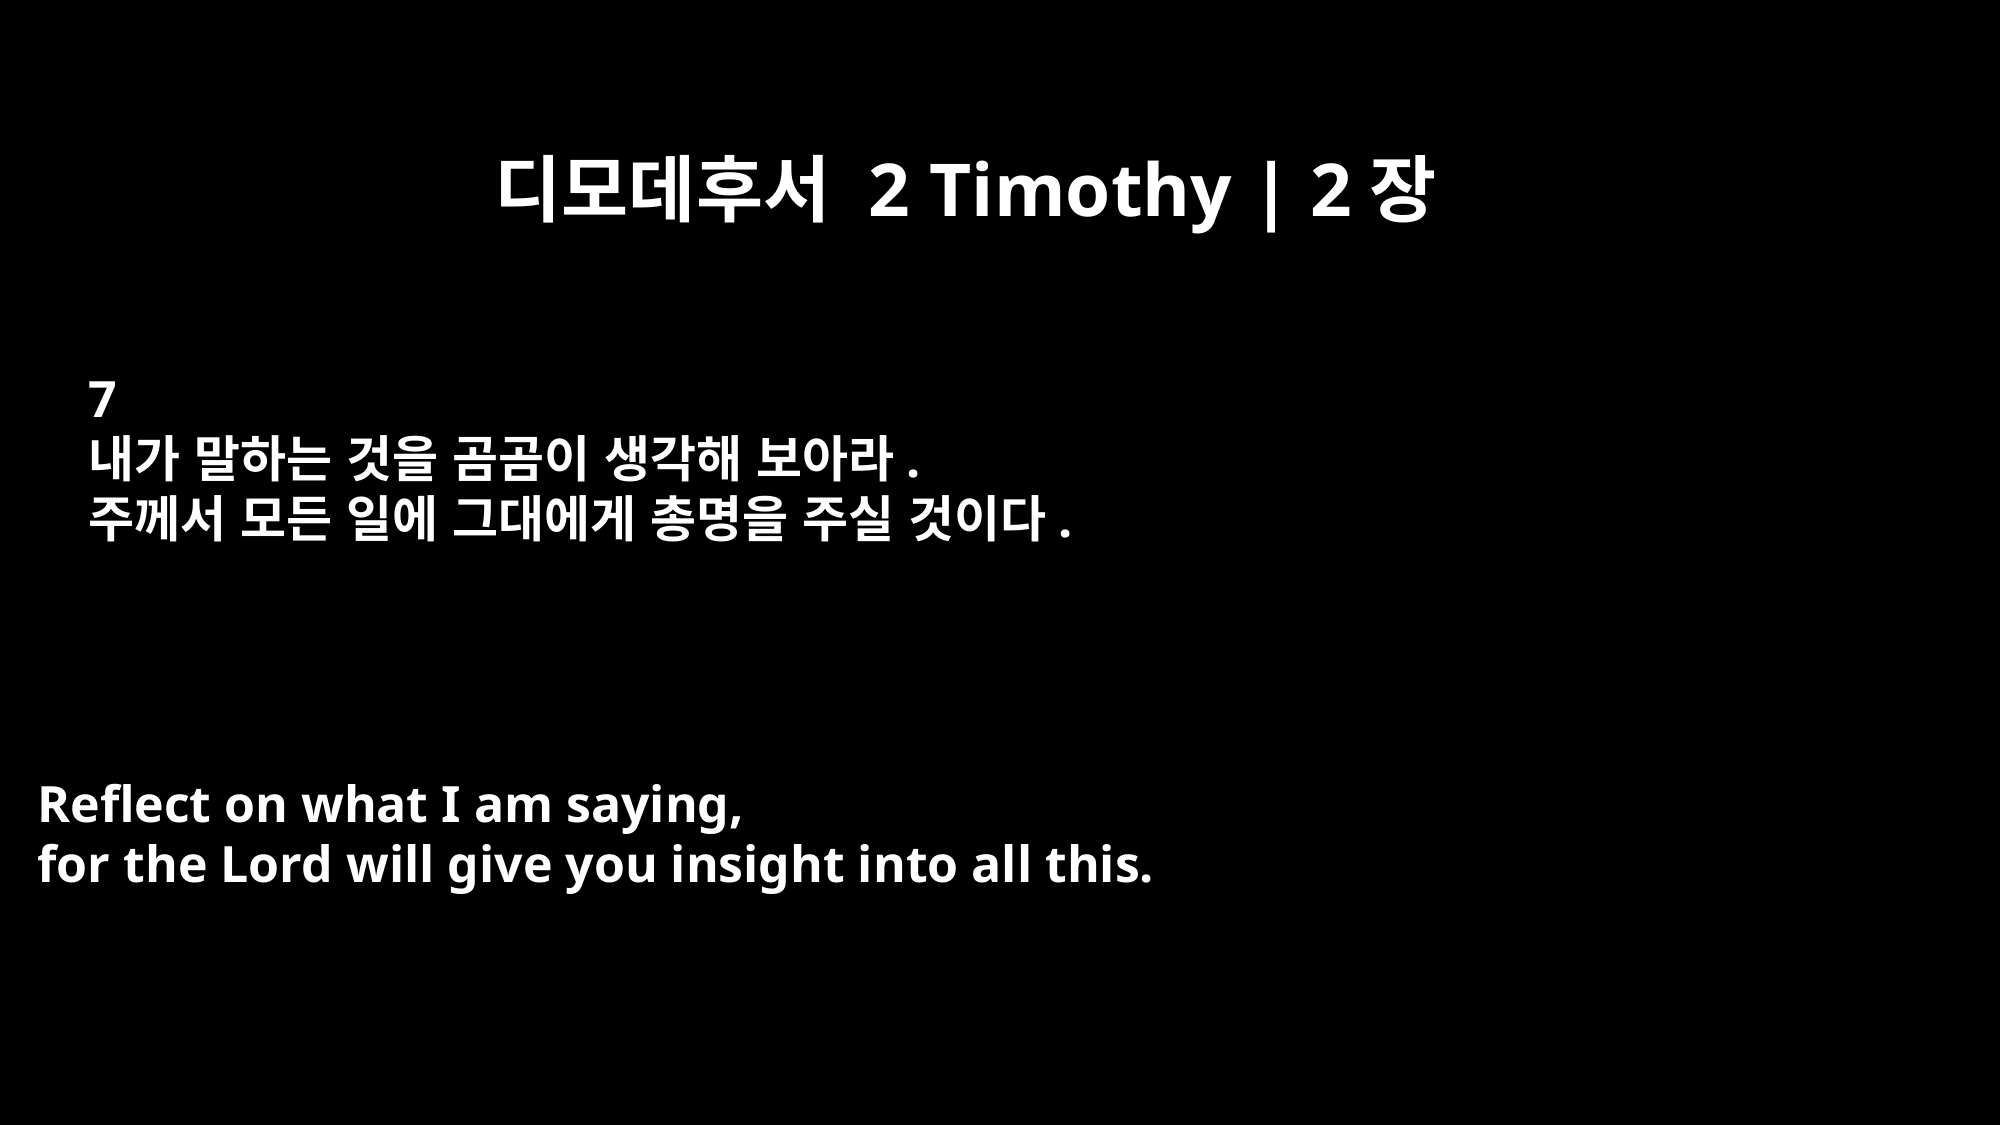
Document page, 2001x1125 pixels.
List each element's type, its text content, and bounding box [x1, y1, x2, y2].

text_box 7 내가 말하는 것을 곰곰이 생각해 보아라. 주께서 모든 일에 그대에게 총명을 주실 것이다. [73, 359, 1088, 555]
text_box 디모데후서 2 Timothy | 2장 [479, 136, 1453, 239]
text_box Reflect on what I am saying, for the Lord will give you insight into all this. [22, 764, 1170, 900]
